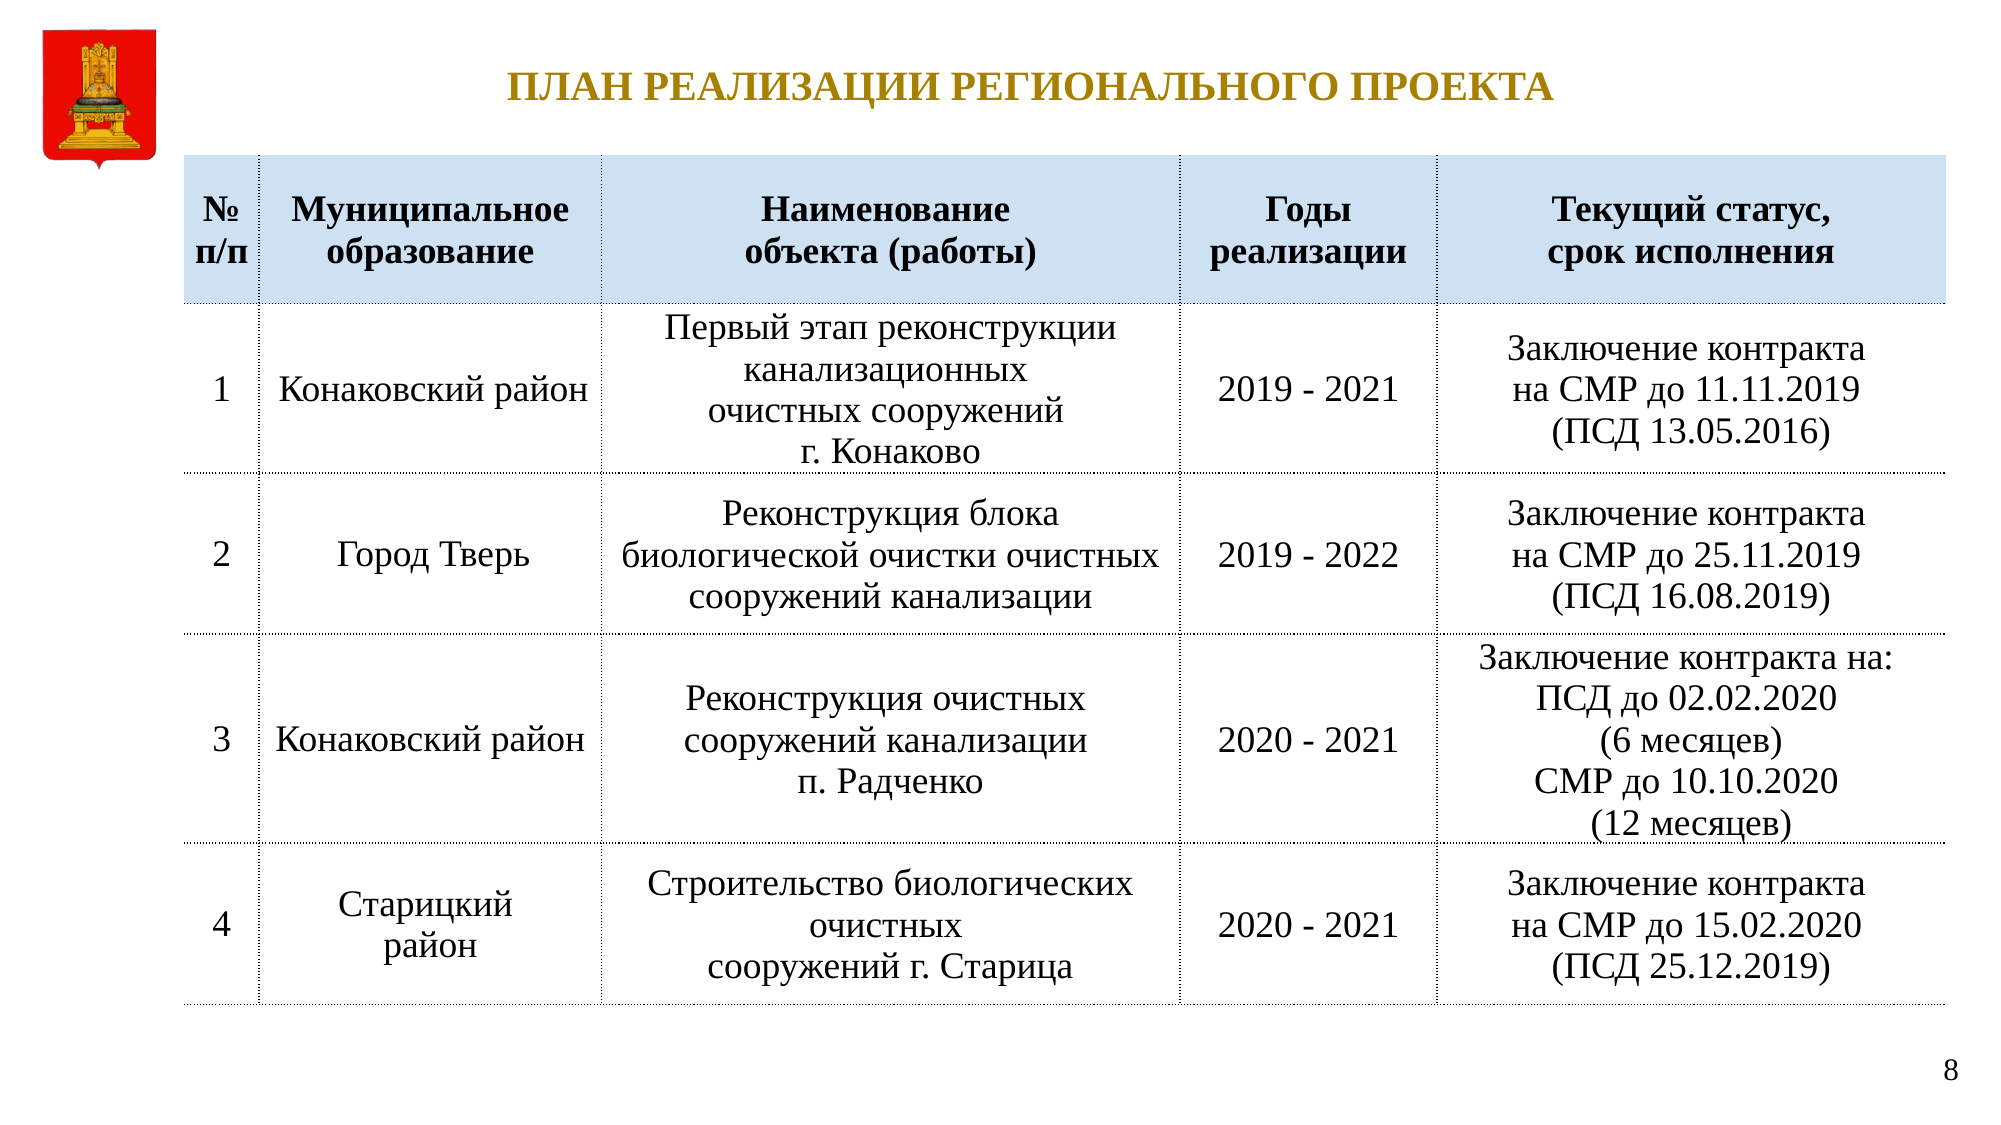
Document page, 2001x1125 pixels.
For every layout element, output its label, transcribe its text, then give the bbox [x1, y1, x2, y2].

table_cell 2019 - 2021 [1180, 304, 1437, 473]
table_cell Первый этап реконструкции канализационных очистных сооружений г. Конаково [602, 304, 1180, 473]
slide_number 8 [1929, 1050, 1973, 1086]
table_cell Заключение контракта на СМР до 15.02.2020 (ПСД 25.12.2019) [1437, 843, 1946, 1005]
picture [39, 22, 164, 177]
table_cell 2019 - 2022 [1180, 473, 1437, 634]
table_cell 4 [184, 843, 259, 1005]
table_header Годы реализации [1180, 155, 1437, 304]
table_cell Реконструкция блока биологической очистки очистных сооружений канализации [602, 473, 1180, 634]
table_cell 2020 - 2021 [1180, 843, 1437, 1005]
table_header № п/п [184, 155, 259, 304]
table_cell 1 [184, 304, 259, 473]
table_cell Конаковский район [259, 304, 602, 473]
table_cell 2020 - 2021 [1180, 634, 1437, 843]
table_header Текущий статус, срок исполнения [1437, 155, 1946, 304]
table_cell Заключение контракта на: ПСД до 02.02.2020 (6 месяцев) СМР до 10.10.2020 (12 месяцев) [1437, 634, 1946, 843]
table_header Наименование объекта (работы) [602, 155, 1180, 304]
table_cell Заключение контракта на СМР до 25.11.2019 (ПСД 16.08.2019) [1437, 473, 1946, 634]
table_cell 3 [184, 634, 259, 843]
table_cell Город Тверь [259, 473, 602, 634]
text_box ПЛАН РЕАЛИЗАЦИИ РЕГИОНАЛЬНОГО ПРОЕКТА [164, 48, 1910, 119]
table_cell Старицкий район [259, 843, 602, 1005]
table_cell Строительство биологических очистных сооружений г. Старица [602, 843, 1180, 1005]
table_cell 2 [184, 473, 259, 634]
table_cell Заключение контракта на СМР до 11.11.2019 (ПСД 13.05.2016) [1437, 304, 1946, 473]
table_cell Реконструкция очистных сооружений канализации п. Радченко [602, 634, 1180, 843]
table_cell Конаковский район [259, 634, 602, 843]
table_header Муниципальное образование [259, 155, 602, 304]
